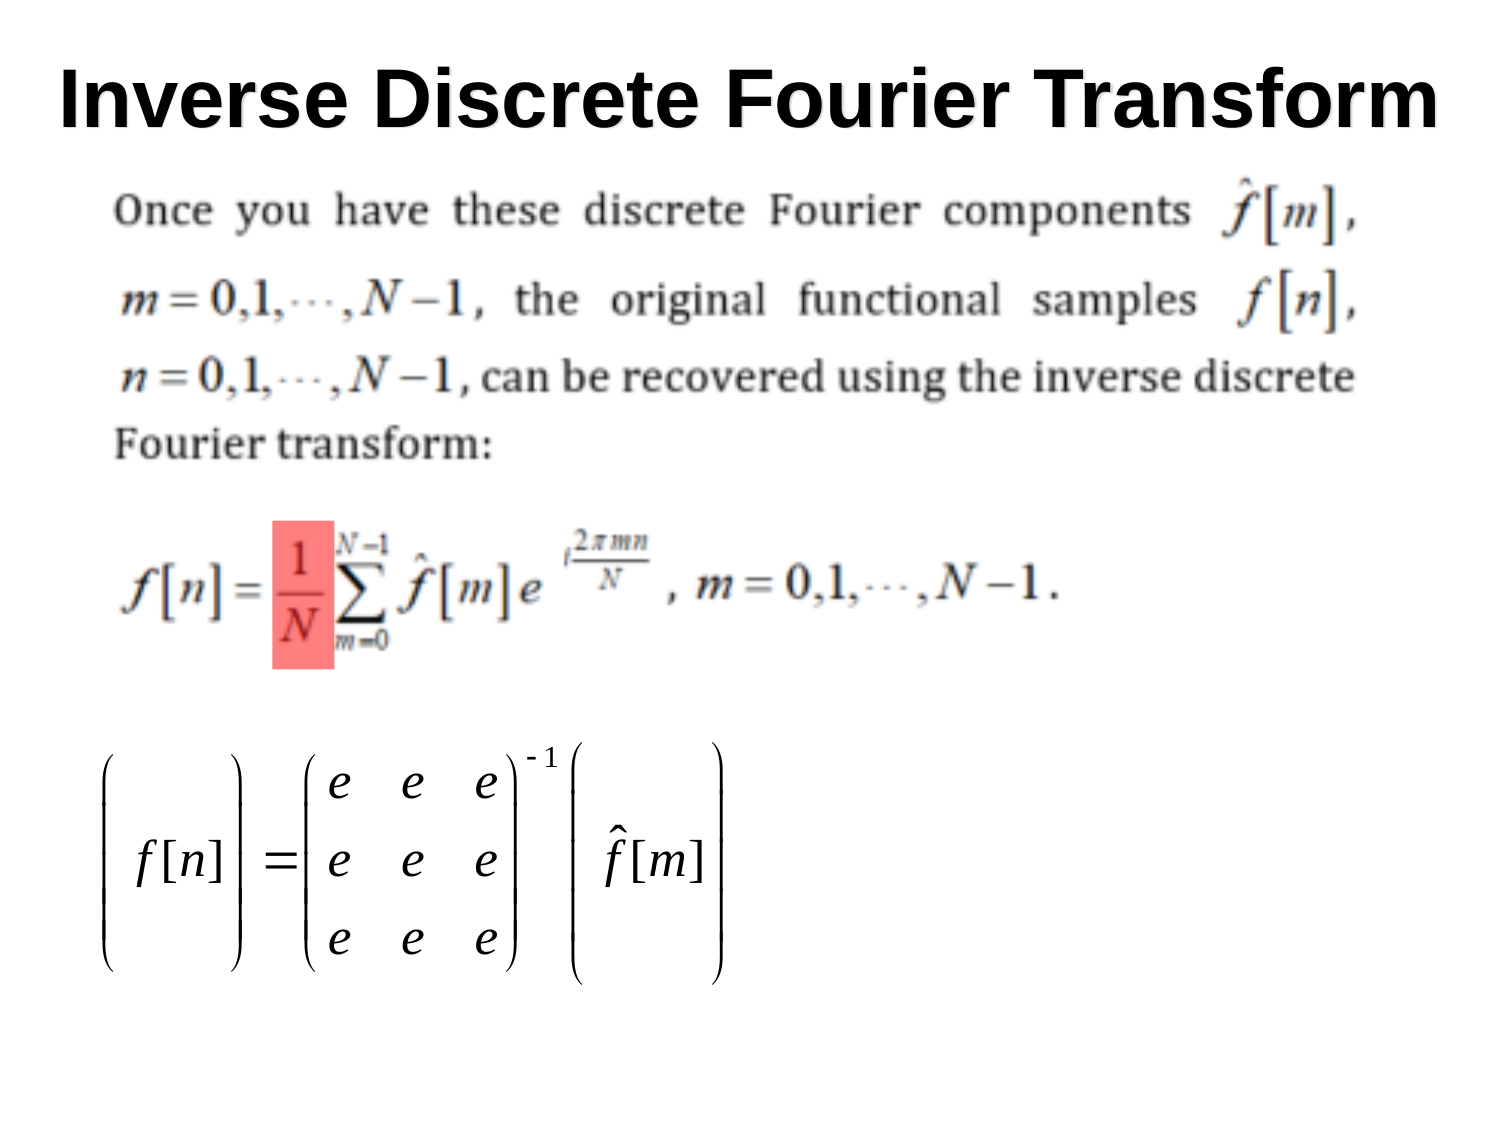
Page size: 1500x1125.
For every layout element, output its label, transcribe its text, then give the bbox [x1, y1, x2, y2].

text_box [91, 733, 738, 995]
title Inverse Discrete Fourier Transform [24, 24, 1476, 163]
picture [80, 145, 1394, 680]
